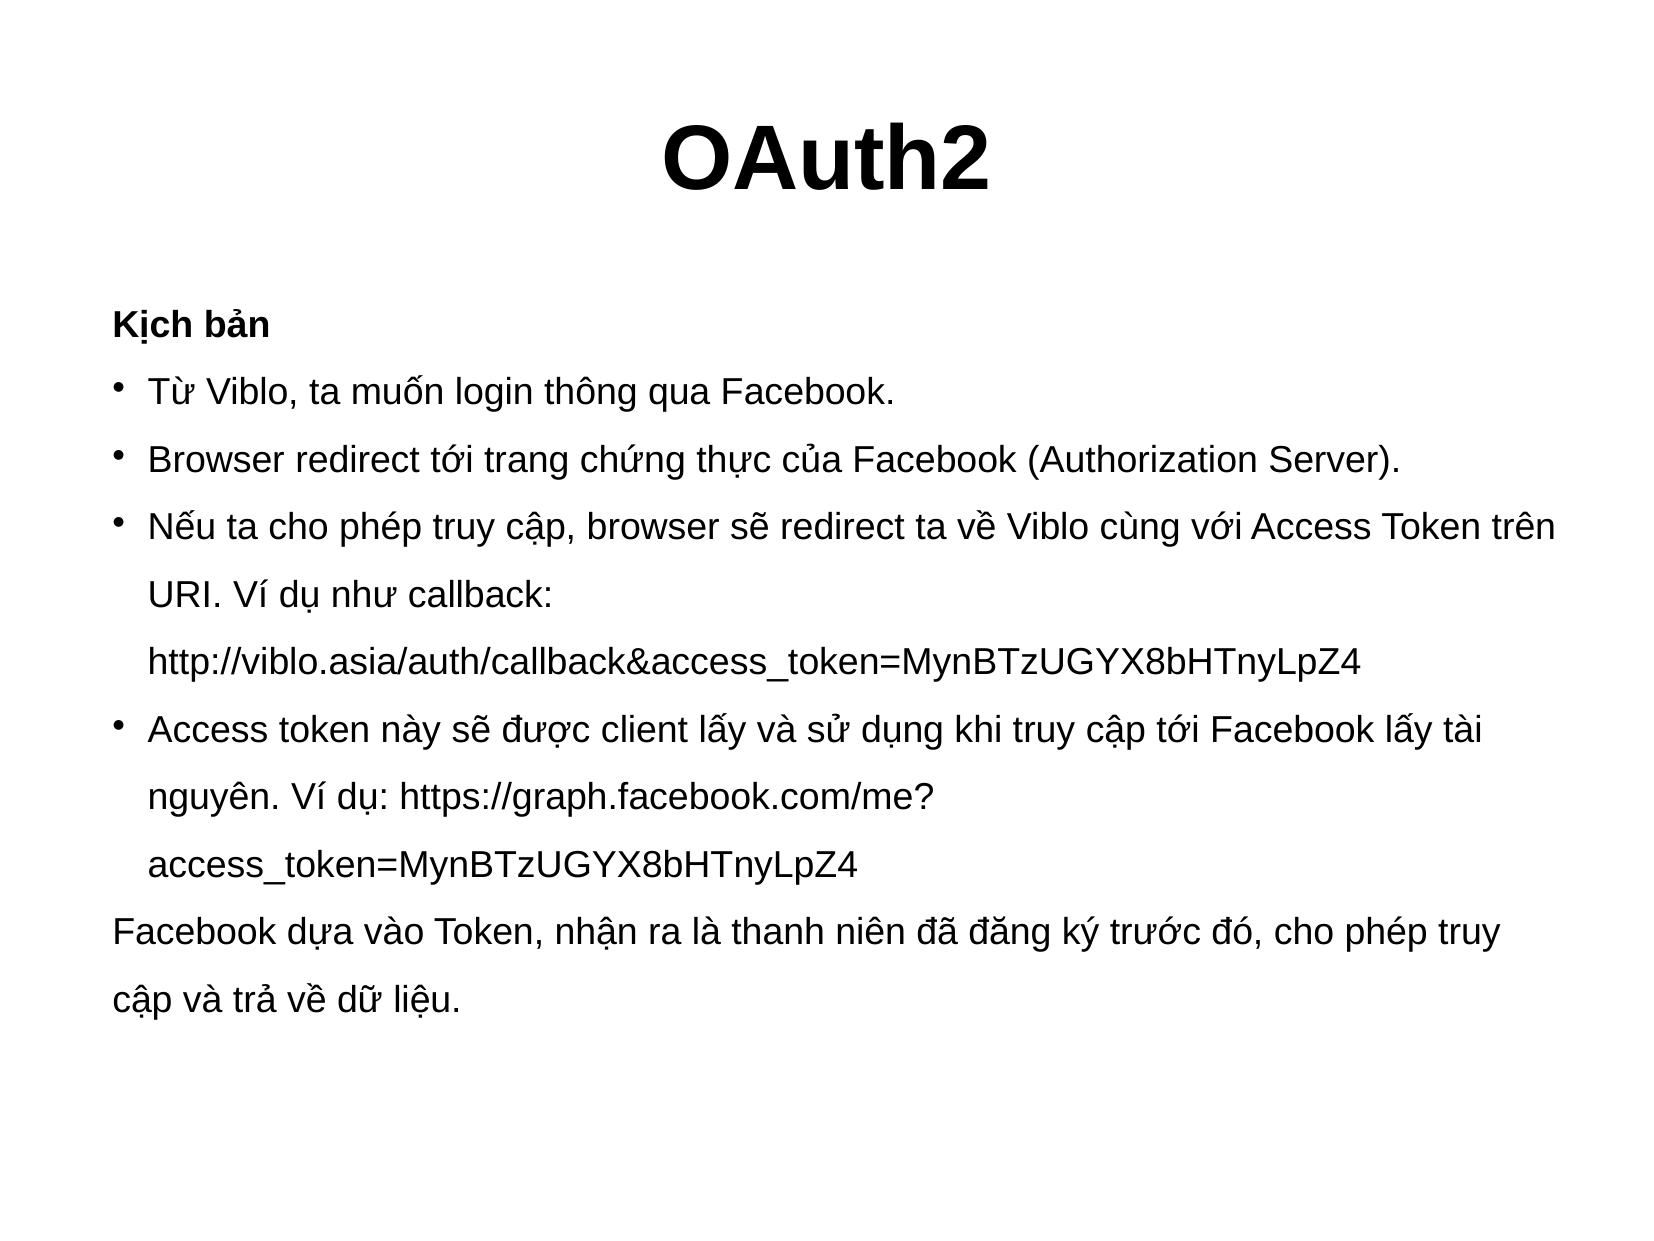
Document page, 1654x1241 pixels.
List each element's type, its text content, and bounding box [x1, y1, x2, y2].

text_box OAuth2 [82, 97, 1571, 208]
text_box Kịch bản Từ Viblo, ta muốn login thông qua Facebook. Browser redirect tới trang chứng thực của Facebook (Authorization Server). Nếu ta cho phép truy cập, browser sẽ redirect ta về Viblo cùng với Access Token trên URI. Ví dụ như callback: http://viblo.asia/auth/callback&access_token=MynBTzUGYX8bHTnyLpZ4 Access token này sẽ được client lấy và sử dụng khi truy cập tới Facebook lấy tài nguyên. Ví dụ: https://graph.facebook.com/me?access_token=MynBTzUGYX8bHTnyLpZ4 Facebook dựa vào Token, nhận ra là thanh niên đã đăng ký trước đó, cho phép truy cập và trả về dữ liệu. [97, 270, 1575, 1028]
